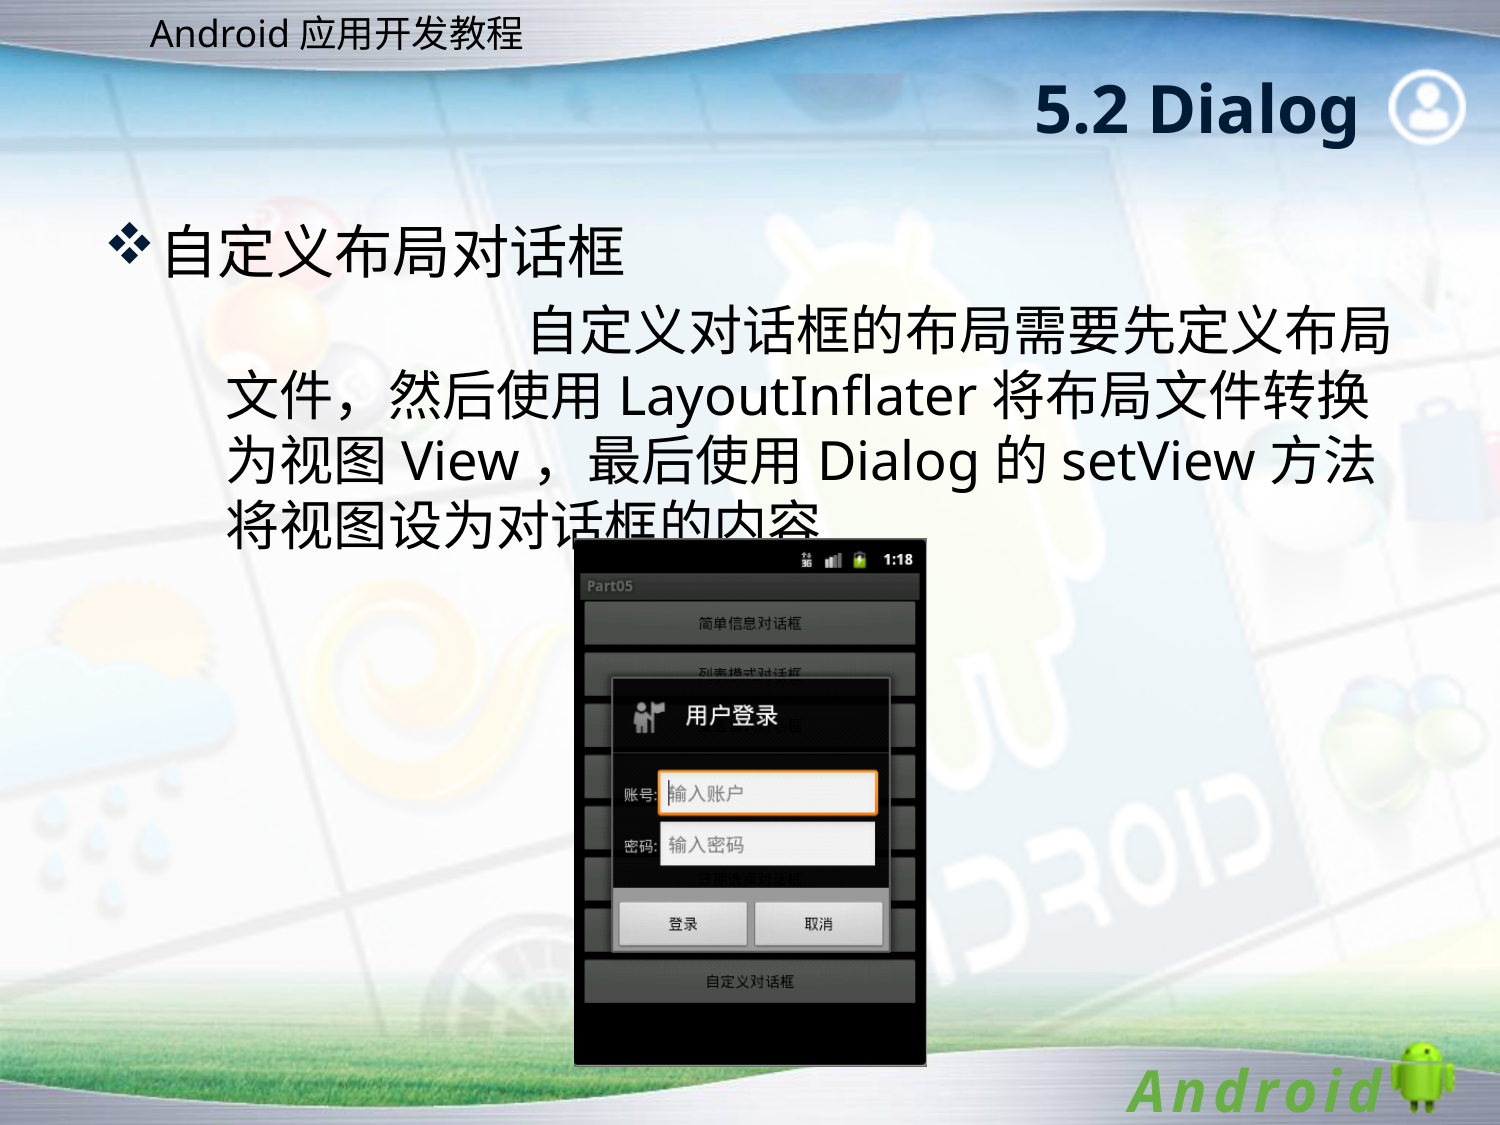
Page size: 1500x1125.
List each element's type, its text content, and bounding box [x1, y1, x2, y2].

picture [0, 0, 1500, 1125]
title 5.2 Dialog [213, 66, 1377, 147]
list 自定义布局对话框 自定义对话框的布局需要先定义布局文件，然后使用LayoutInflater将布局文件转换为视图View，最后使用Dialog的setView方法将视图设为对话框的内容 [88, 207, 1433, 1046]
